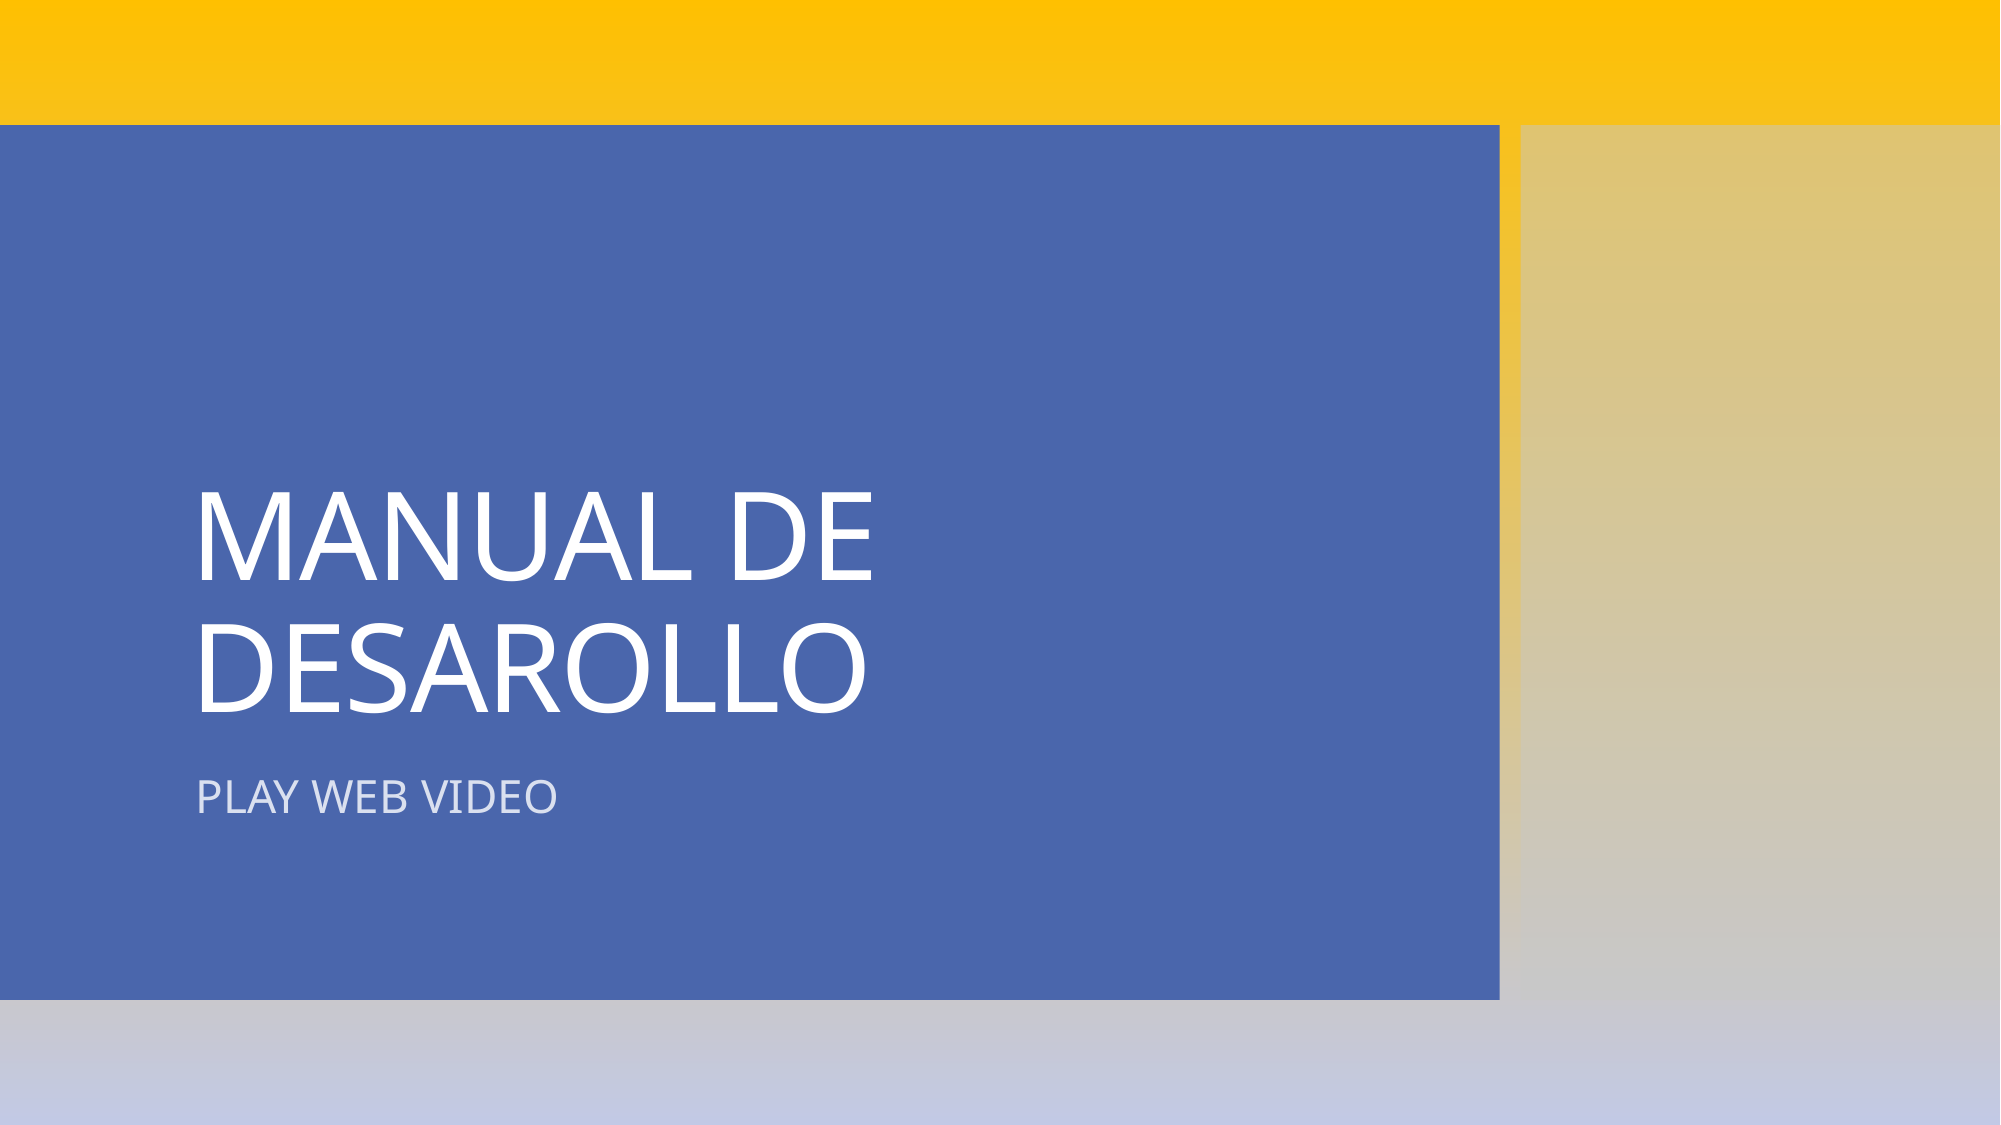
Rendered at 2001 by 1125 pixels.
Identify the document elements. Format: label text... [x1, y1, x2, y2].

subtitle PLAY WEB VIDEO [180, 766, 1381, 917]
title MANUAL DE DESAROLLO [175, 213, 1376, 747]
